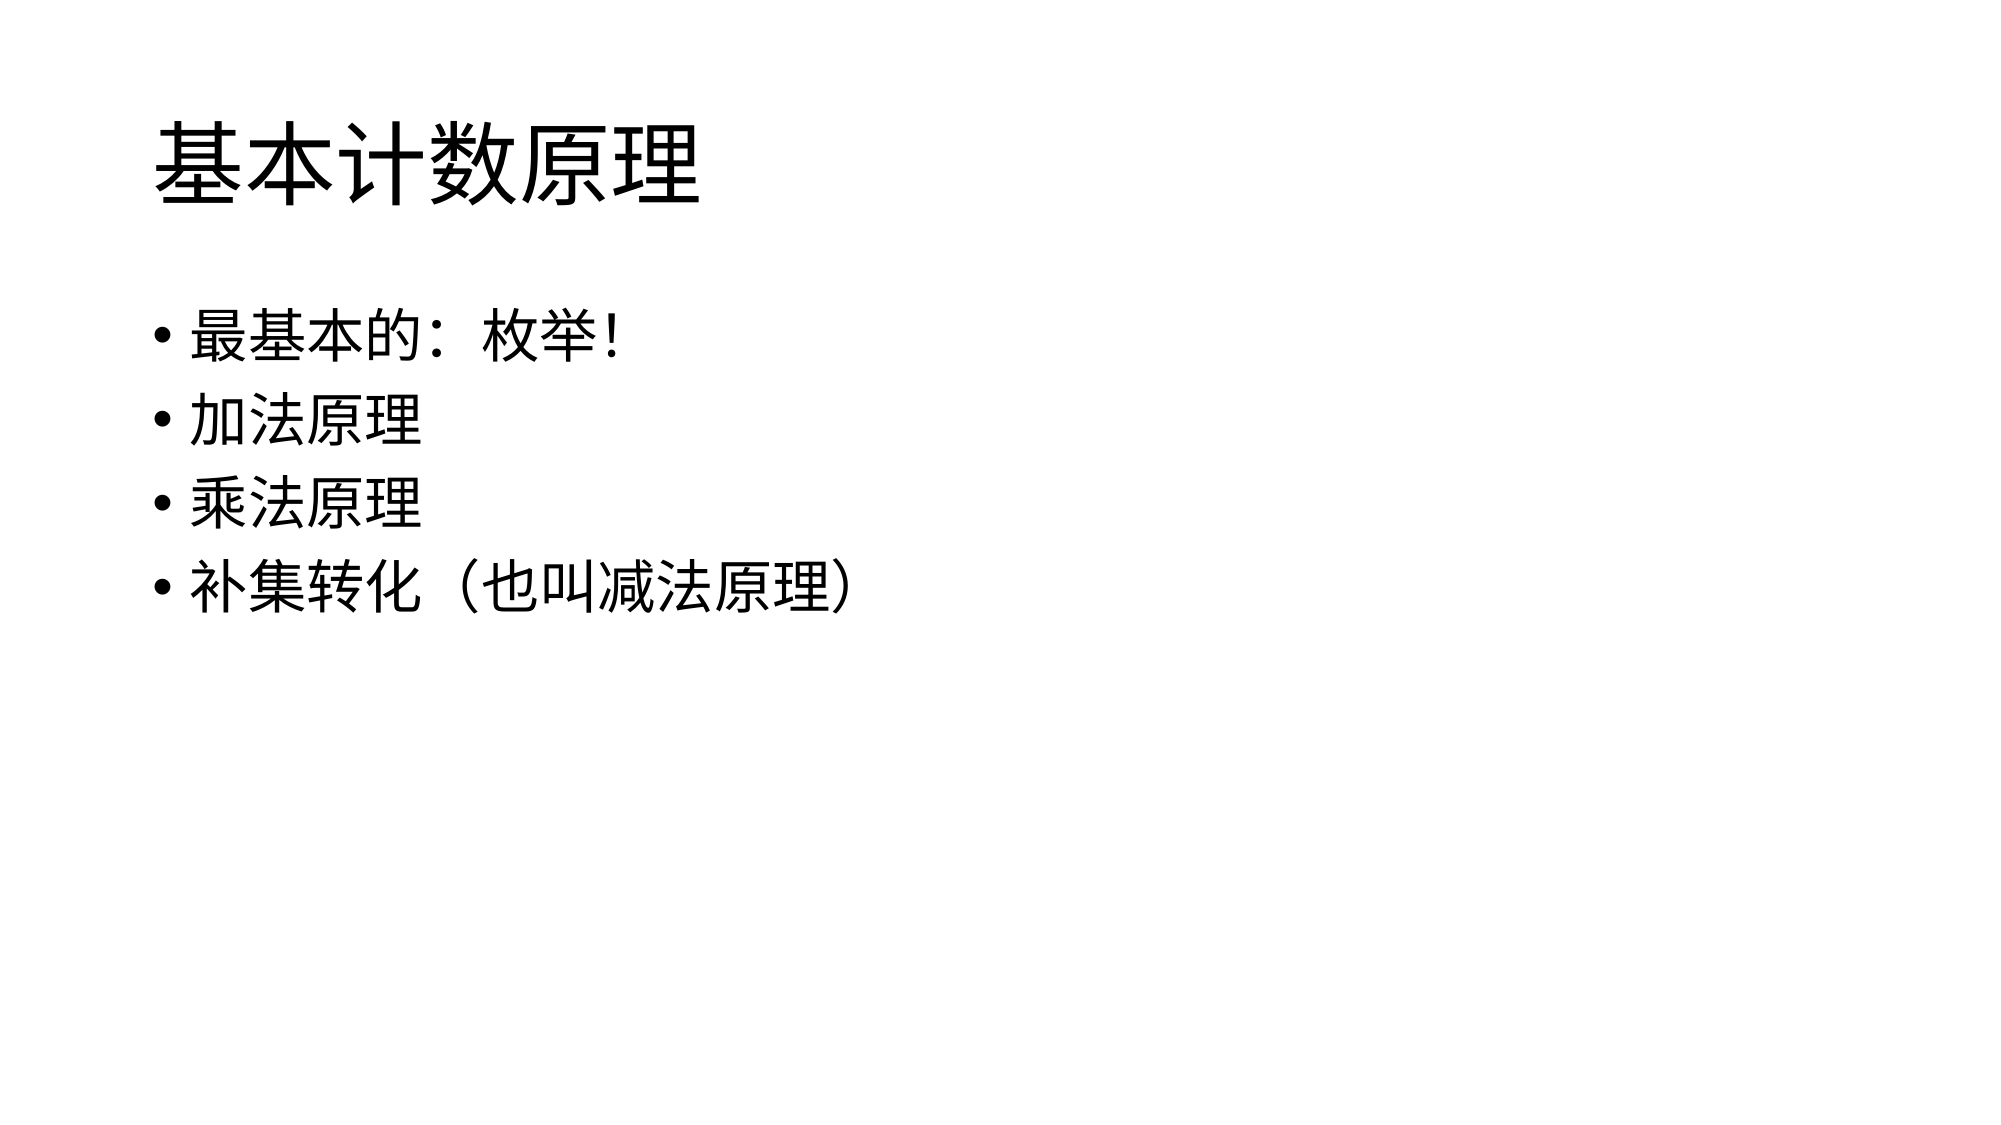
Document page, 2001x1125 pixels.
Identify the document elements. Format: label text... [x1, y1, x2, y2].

title 基本计数原理 [137, 59, 1863, 278]
list 最基本的：枚举！ 加法原理 乘法原理 补集转化（也叫减法原理） [137, 299, 1863, 1014]
